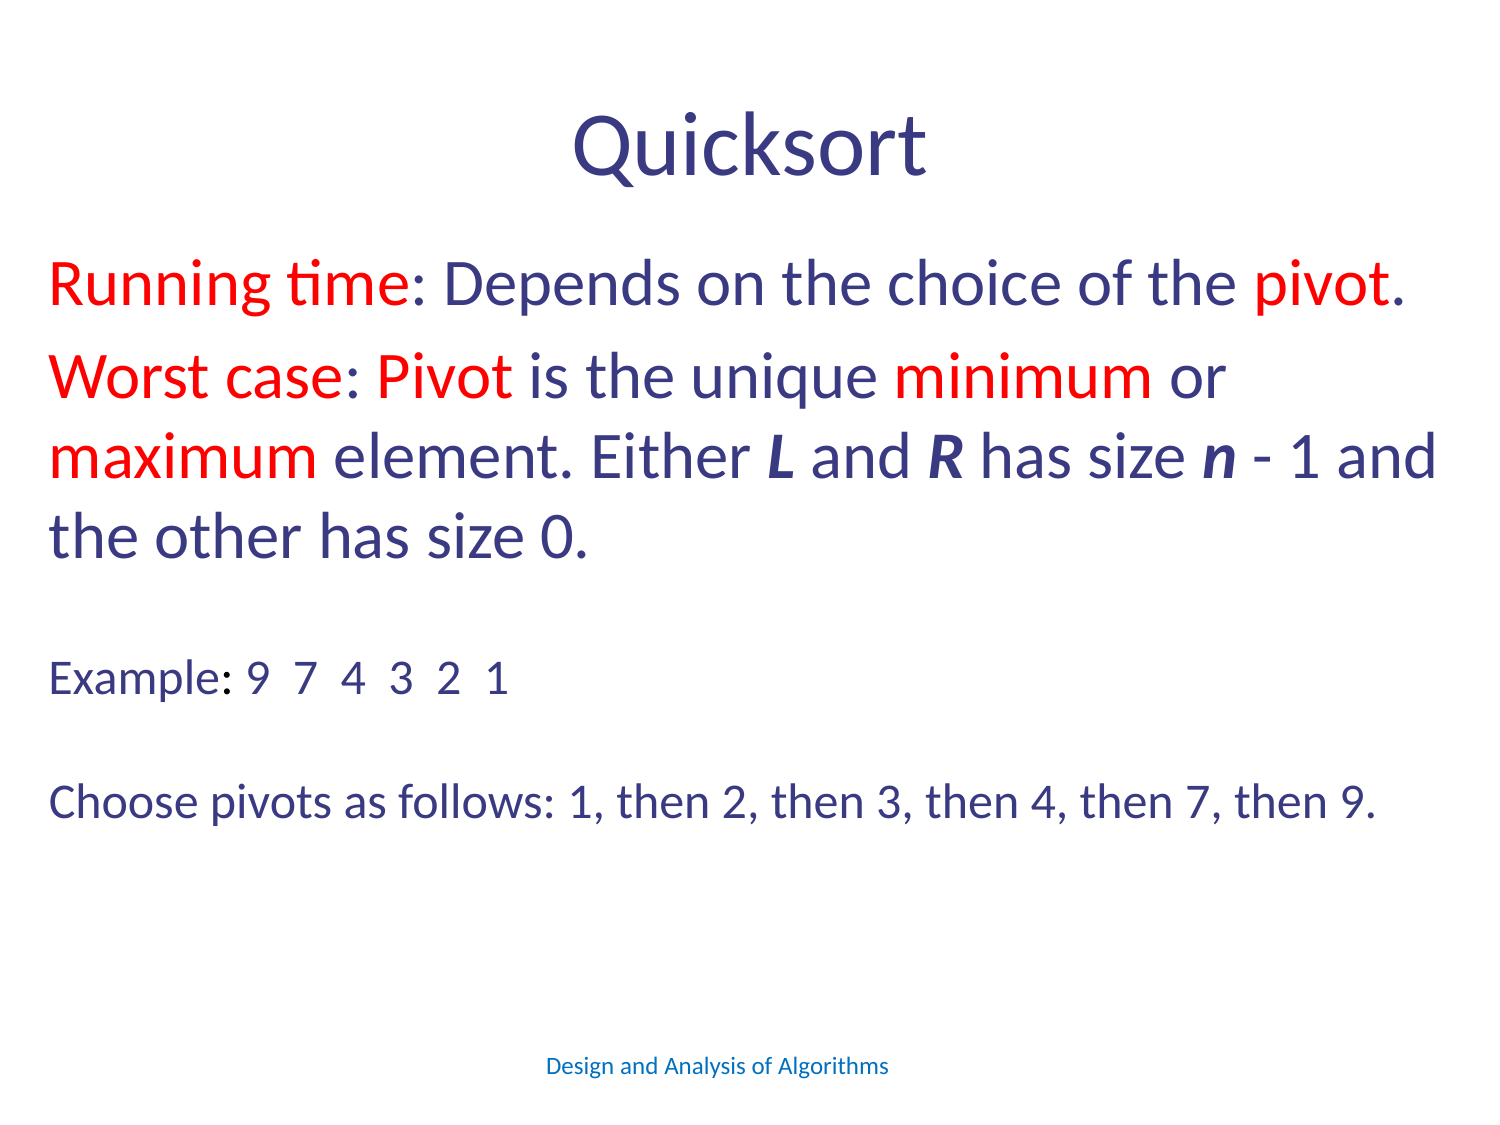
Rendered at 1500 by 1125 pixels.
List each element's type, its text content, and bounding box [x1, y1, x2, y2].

text_box Example: 9 7 4 3 2 1 [33, 637, 784, 712]
list Running time: Depends on the choice of the pivot. Worst case: Pivot is the unique minimum or maximum element. Either L and R has size n - 1 and the other has size 0. Choose pivots as follows: 1, then 2, then 3, then 4, then 7, then 9. [33, 230, 1467, 1125]
title Quicksort [75, 45, 1425, 230]
